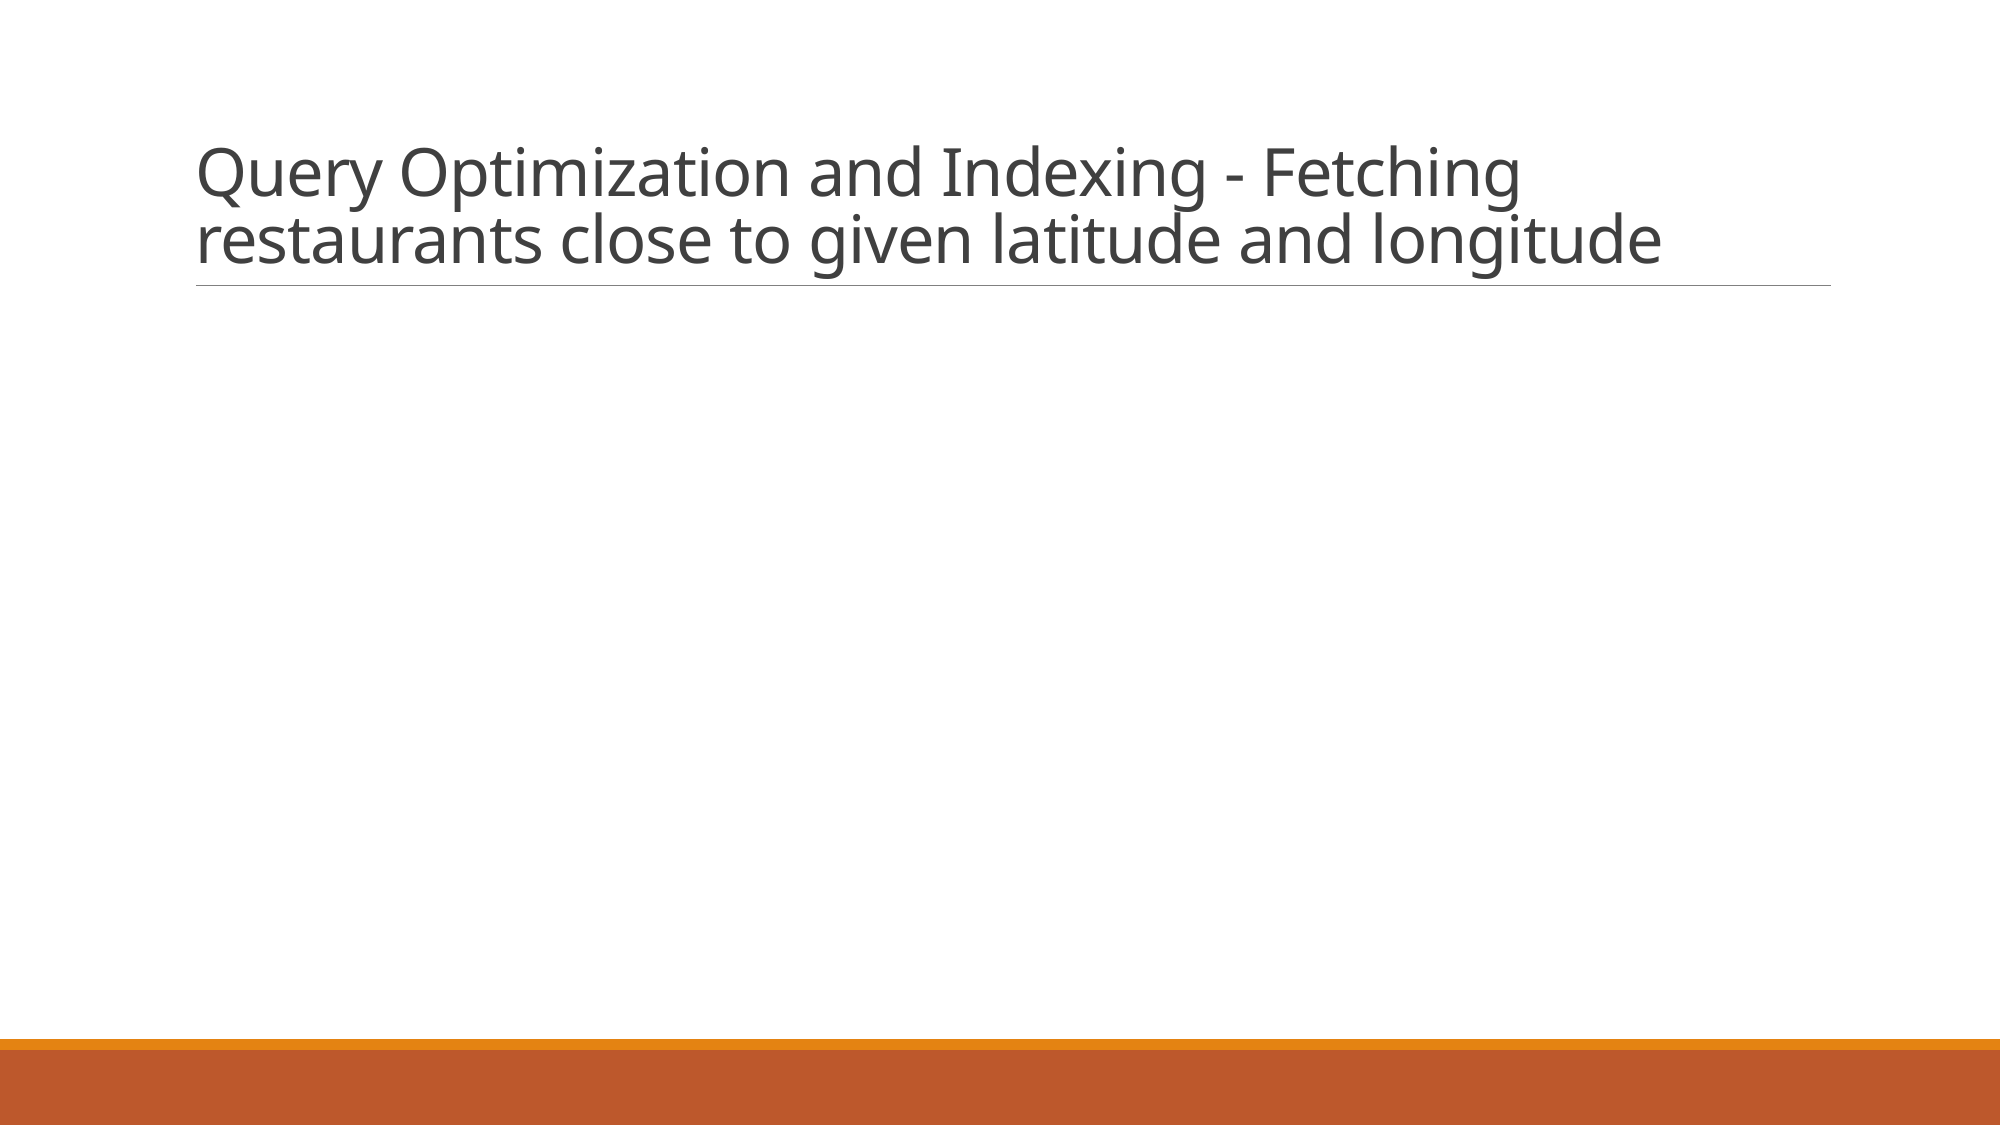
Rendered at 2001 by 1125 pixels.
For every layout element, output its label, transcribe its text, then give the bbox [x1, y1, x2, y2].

title Query Optimization and Indexing - Fetching restaurants close to given latitude and longitude [180, 47, 1830, 285]
